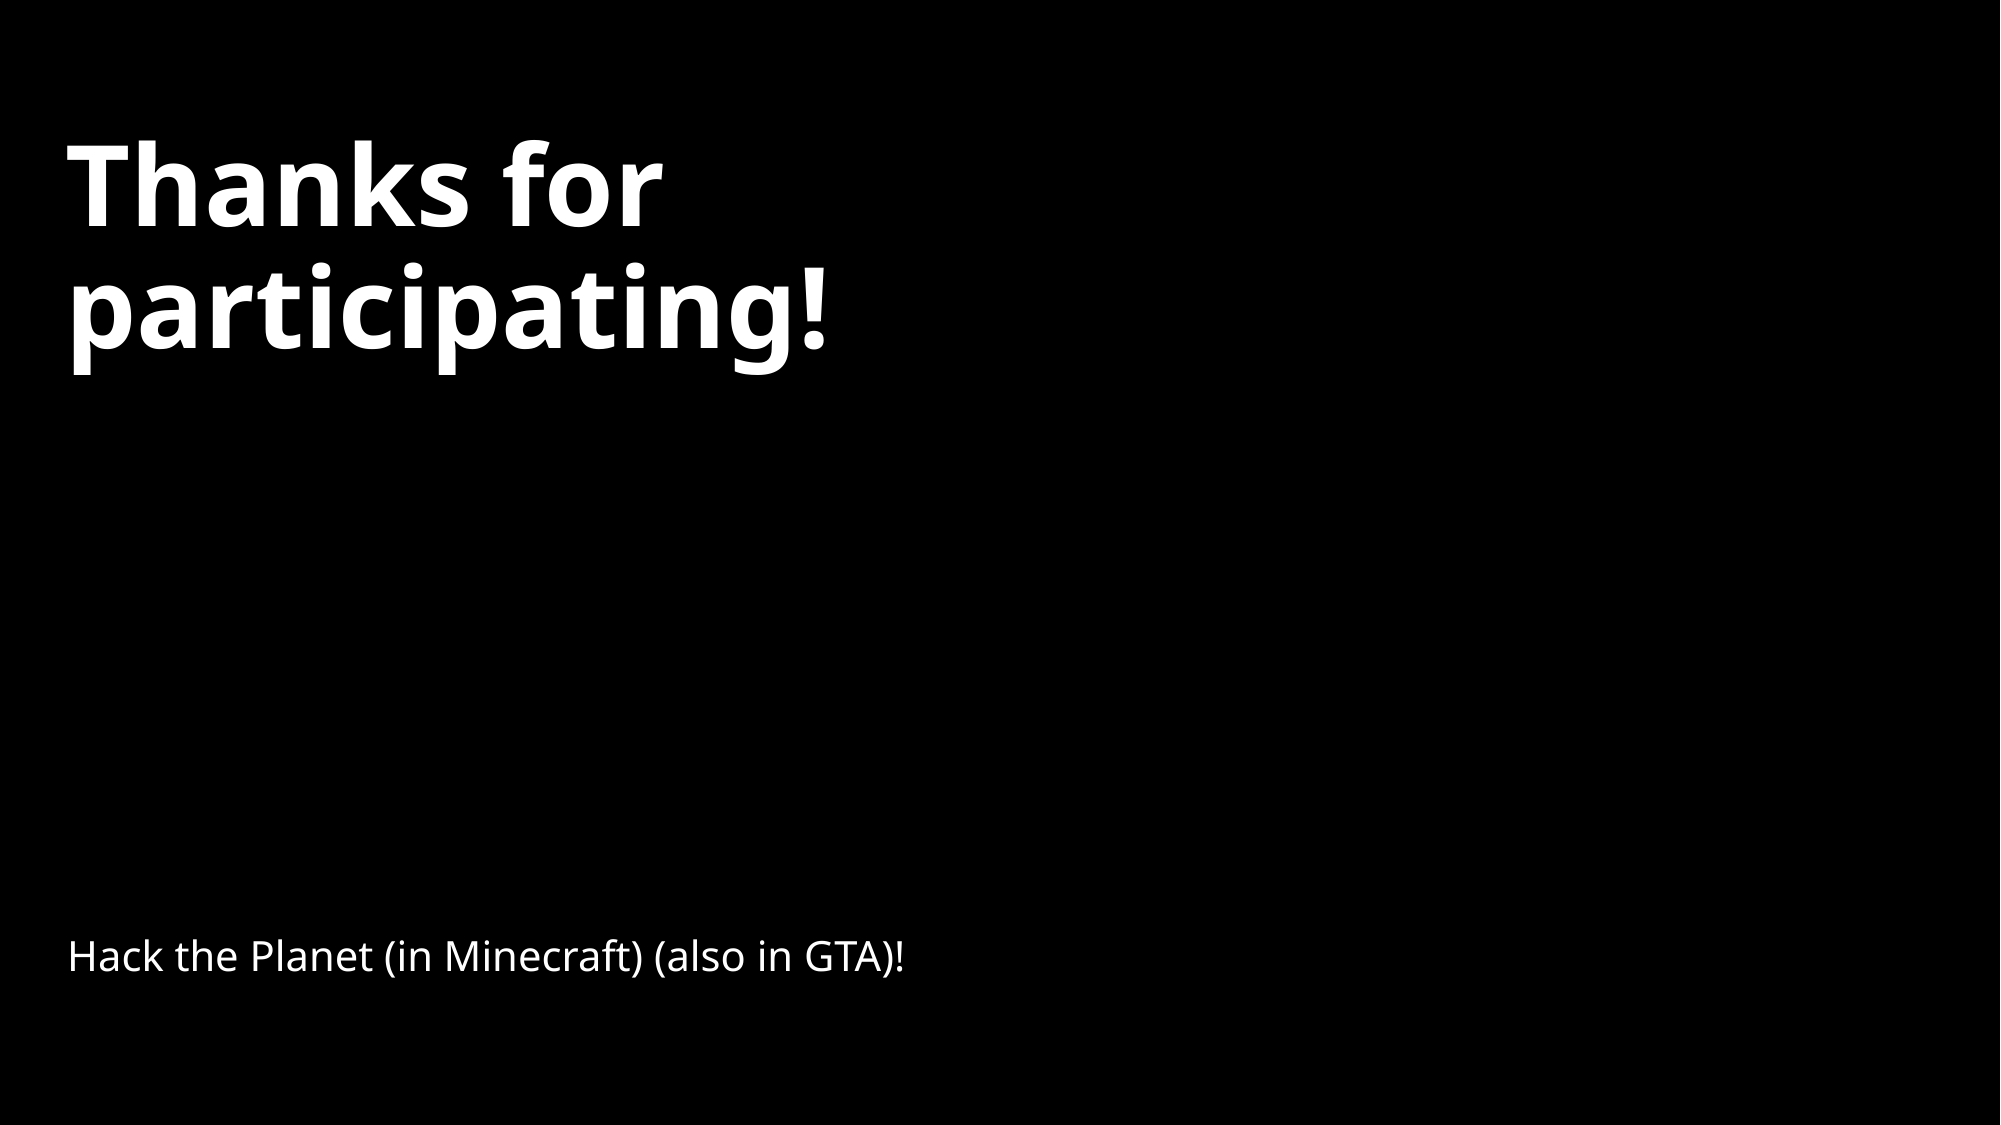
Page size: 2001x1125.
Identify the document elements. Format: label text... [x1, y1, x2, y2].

title Thanks for participating! [50, 122, 1385, 707]
subtitle Hack the Planet (in Minecraft) (also in GTA)! [52, 765, 1387, 988]
